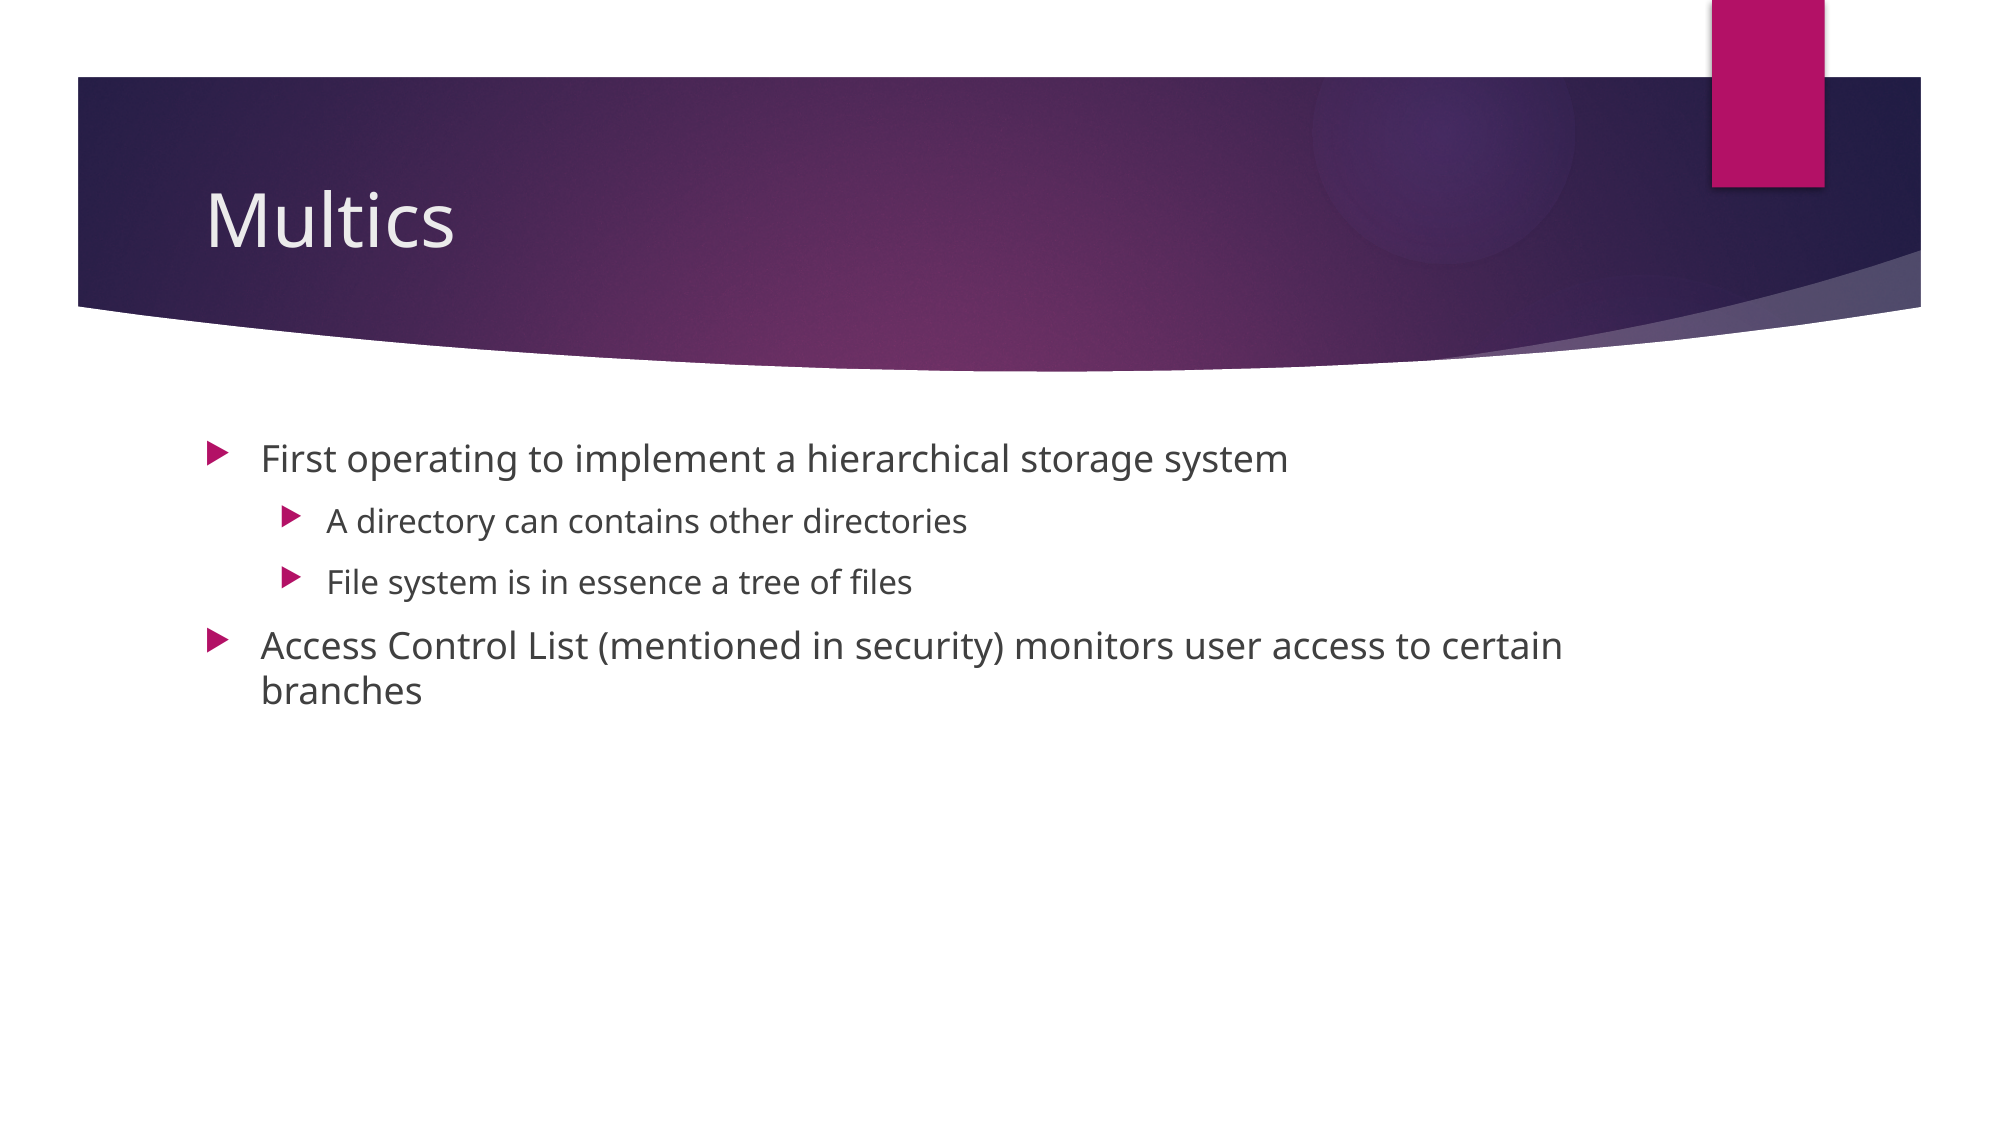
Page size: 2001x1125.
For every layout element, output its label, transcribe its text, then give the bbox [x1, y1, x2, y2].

title Multics [189, 159, 1627, 276]
list First operating to implement a hierarchical storage system A directory can contains other directories File system is in essence a tree of files Access Control List (mentioned in security) monitors user access to certain branches [189, 427, 1638, 988]
